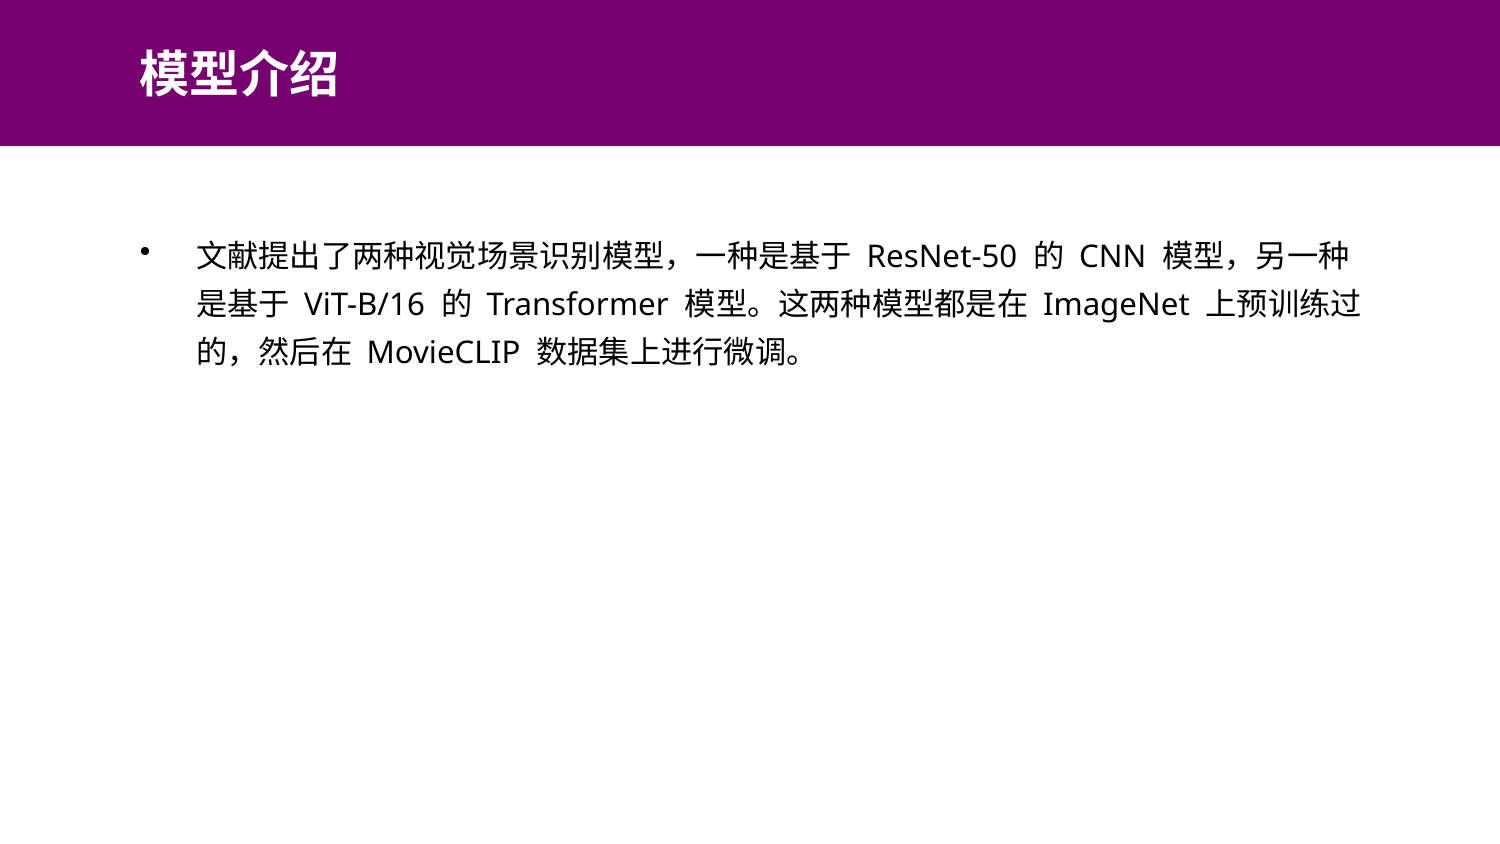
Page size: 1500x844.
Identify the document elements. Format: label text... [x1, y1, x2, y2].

text_box 文献提出了两种视觉场景识别模型，一种是基于 ResNet-50 的 CNN 模型，另一种是基于 ViT-B/16 的 Transformer 模型。这两种模型都是在 ImageNet 上预训练过的，然后在 MovieCLIP 数据集上进行微调。 [125, 217, 1391, 387]
text_box 模型介绍 [125, 27, 1406, 118]
text_box [0, 0, 1500, 146]
